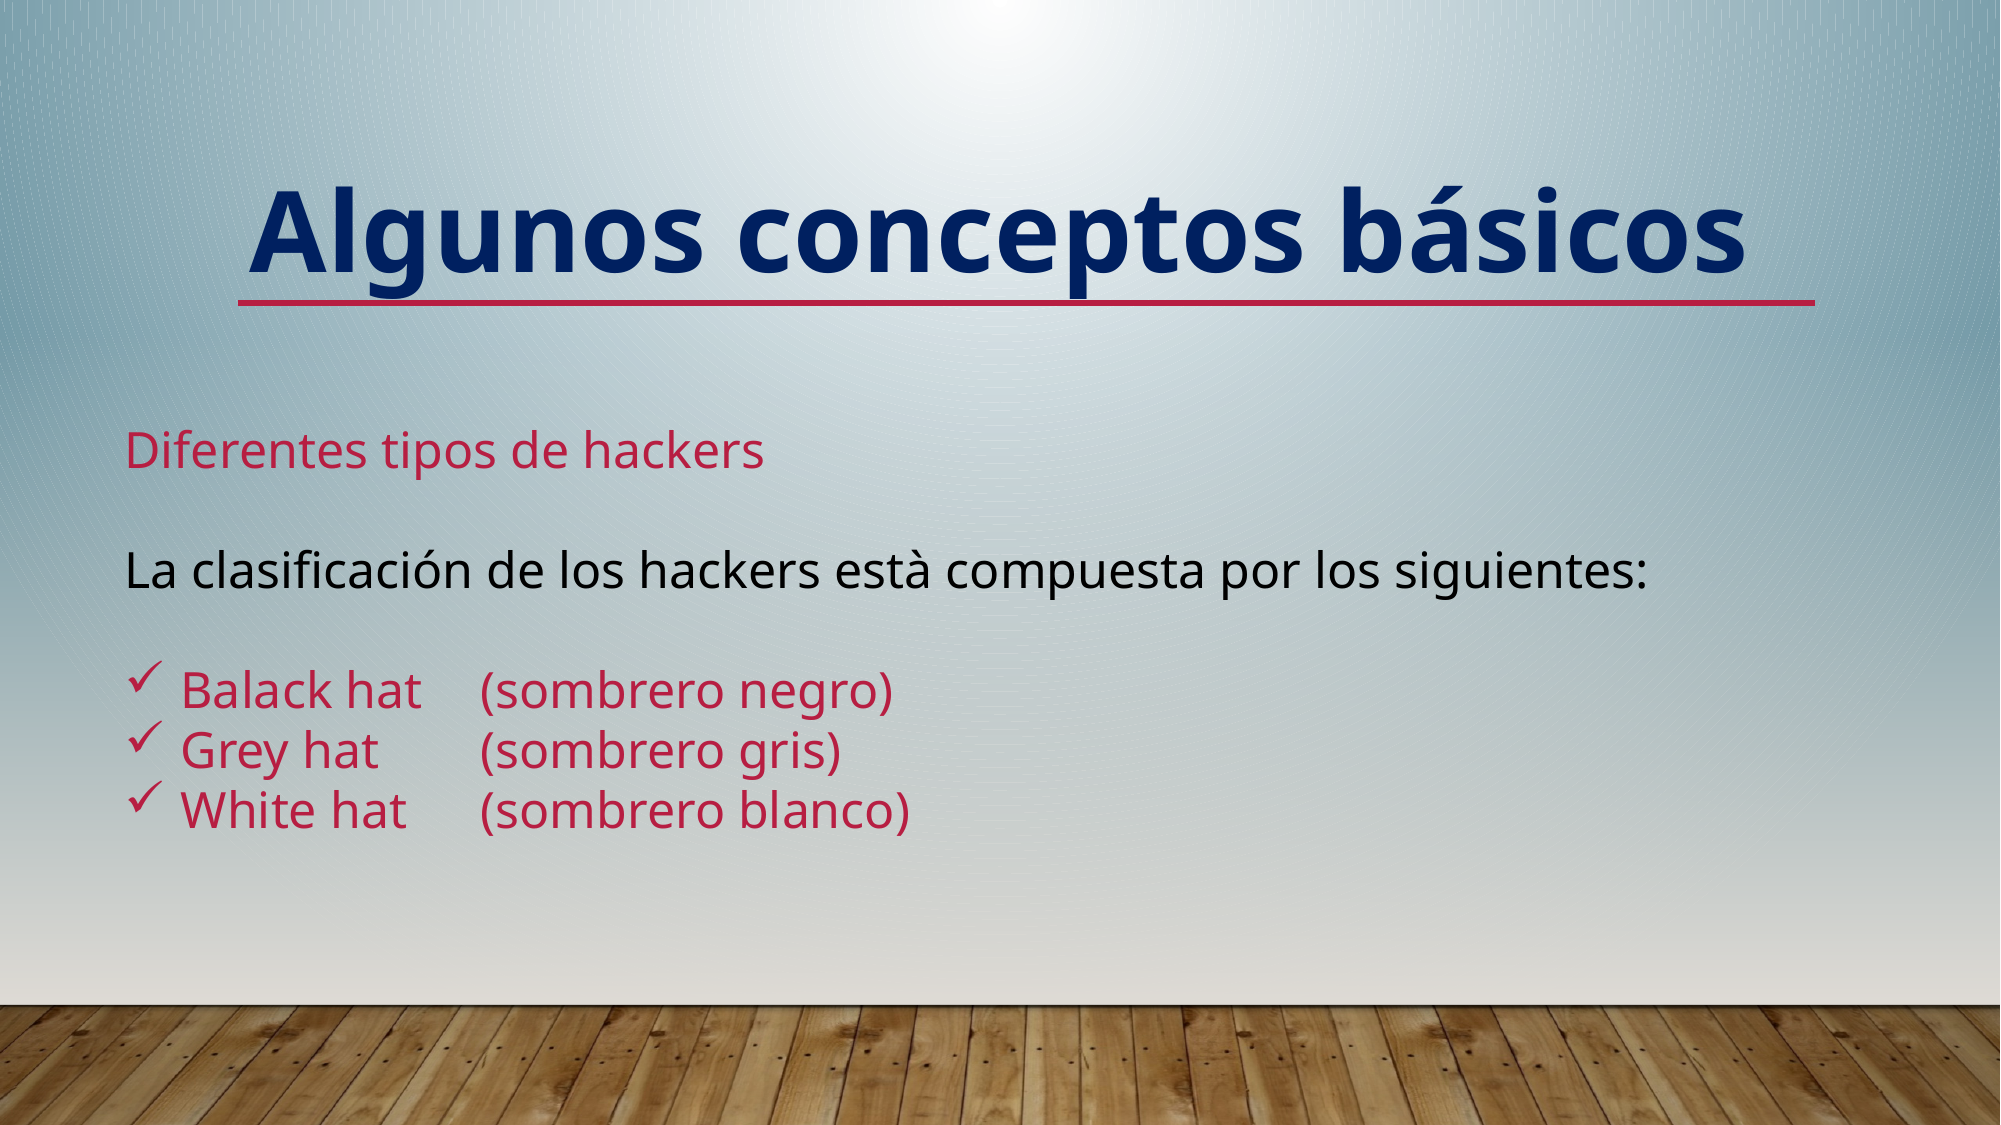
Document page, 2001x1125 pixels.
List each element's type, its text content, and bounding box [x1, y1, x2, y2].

text_box Algunos conceptos básicos [0, 152, 2000, 303]
picture [0, 1005, 2000, 1125]
text_box Diferentes tipos de hackers La clasificación de los hackers està compuesta por los siguientes: Balack hat (sombrero negro) Grey hat (sombrero gris) White hat (sombrero blanco) [109, 410, 1891, 846]
